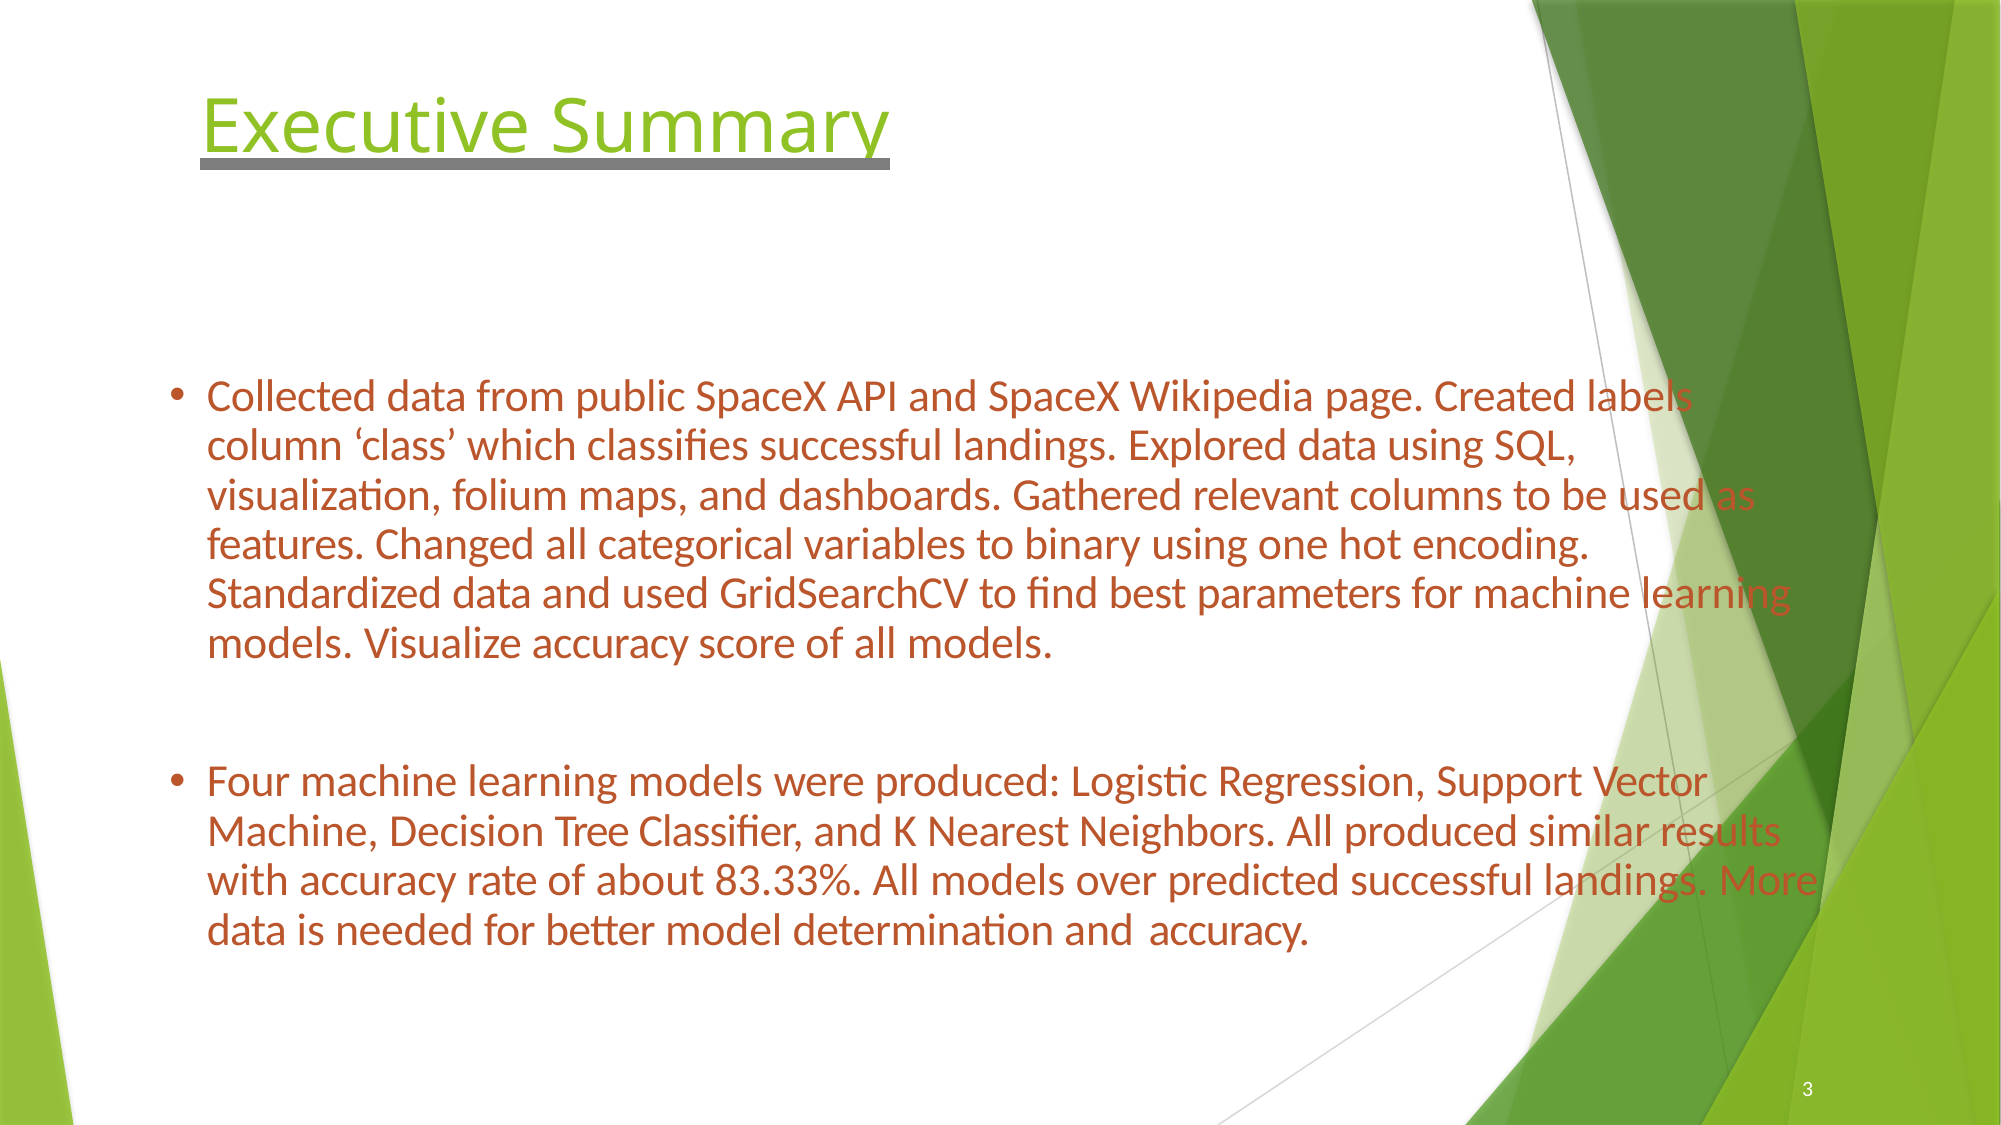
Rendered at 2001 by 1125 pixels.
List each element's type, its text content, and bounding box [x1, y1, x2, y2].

title Executive Summary [172, 0, 1781, 266]
text_box Collected data from public SpaceX API and SpaceX Wikipedia page. Created labels column ‘class’ which classifies successful landings. Explored data using SQL, visualization, folium maps, and dashboards. Gathered relevant columns to be used as features. Changed all categorical variables to binary using one hot encoding. Standardized data and used GridSearchCV to find best parameters for machine learning models. Visualize accuracy score of all models. Four machine learning models were produced: Logistic Regression, Support Vector Machine, Decision Tree Classifier, and K Nearest Neighbors. All produced similar results with accuracy rate of about 83.33%. All models over predicted successful landings. More data is needed for better model determination and accuracy. [167, 364, 1835, 956]
text_box 3 [1795, 1077, 1820, 1101]
